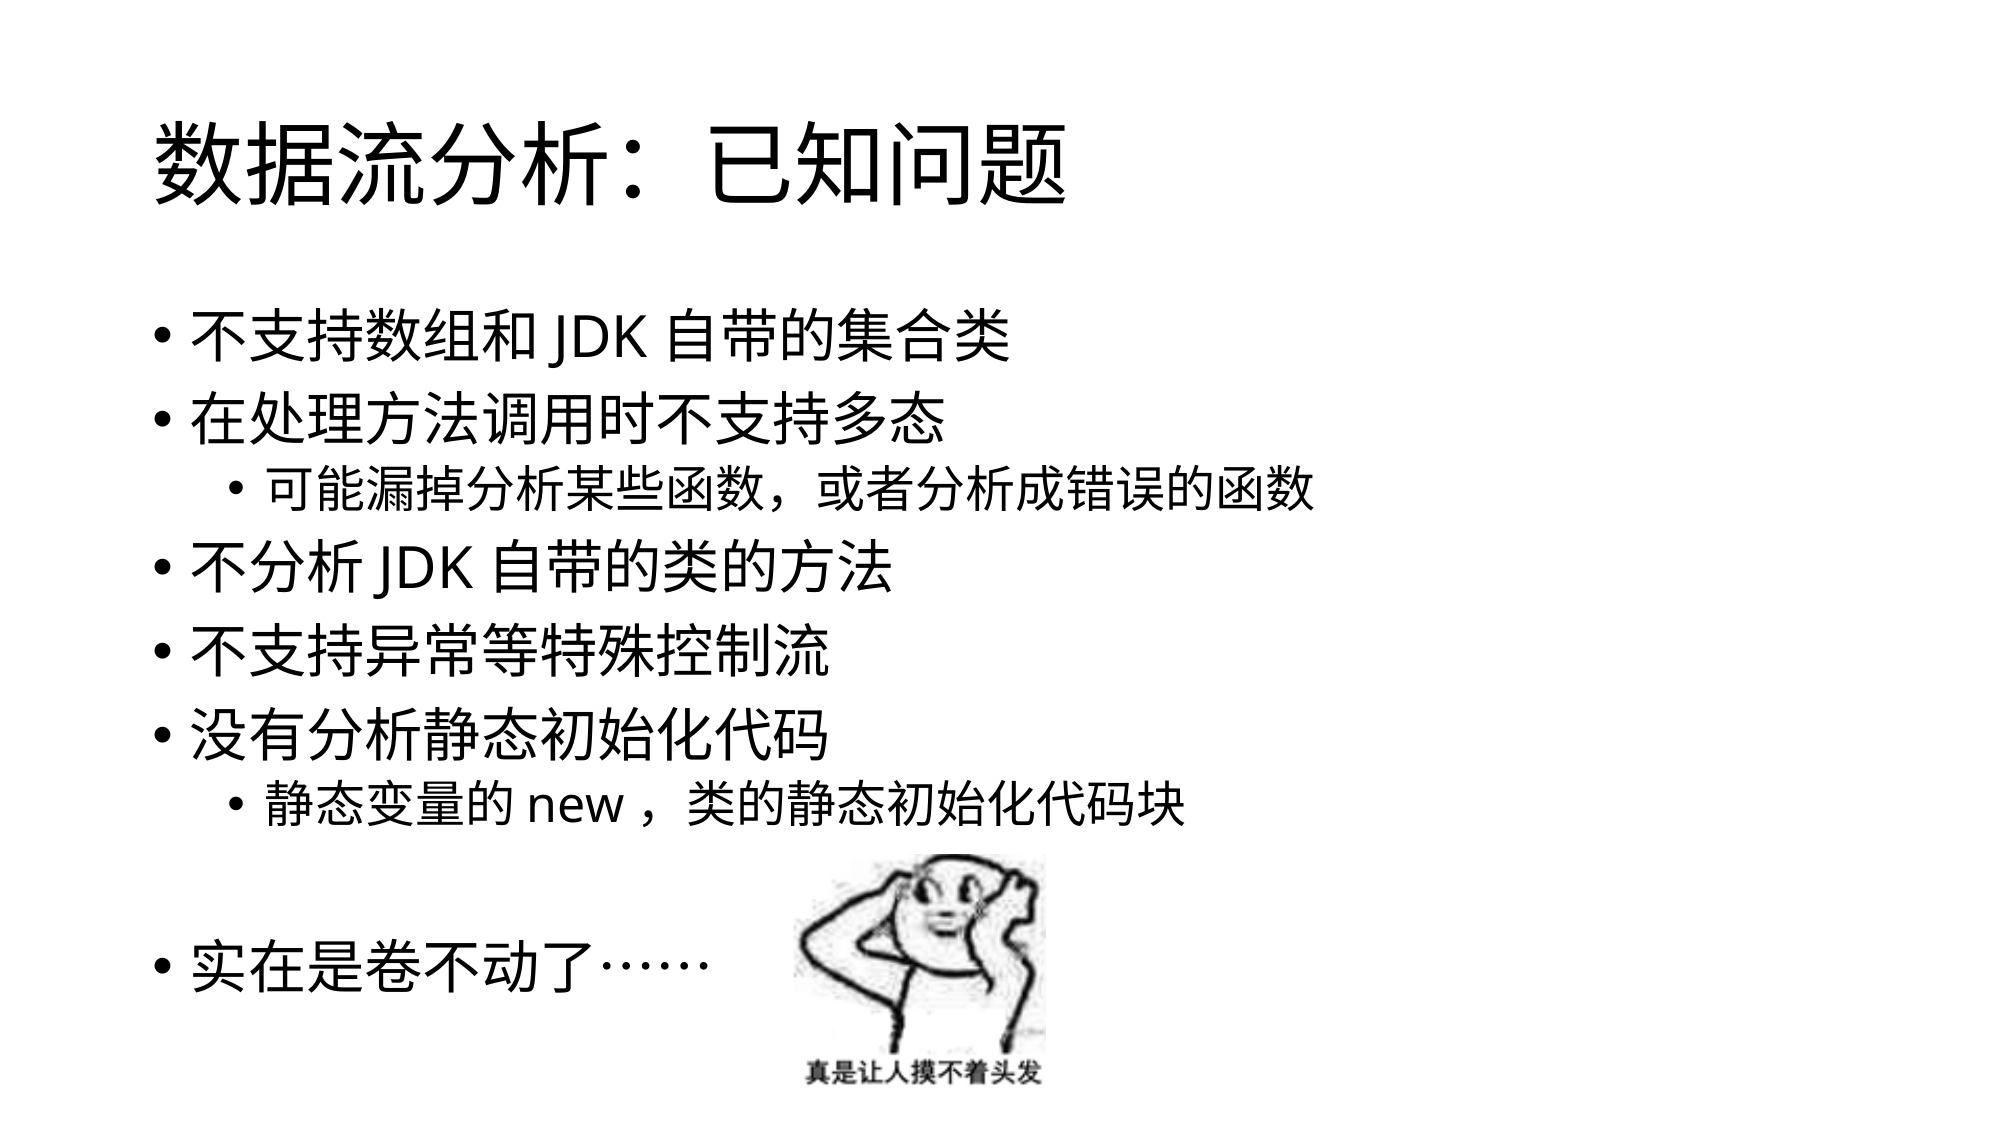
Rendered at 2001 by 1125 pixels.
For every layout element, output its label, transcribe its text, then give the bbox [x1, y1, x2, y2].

list 不支持数组和JDK自带的集合类 在处理方法调用时不支持多态 可能漏掉分析某些函数，或者分析成错误的函数 不分析JDK自带的类的方法 不支持异常等特殊控制流 没有分析静态初始化代码 静态变量的new，类的静态初始化代码块 实在是卷不动了…… [137, 299, 1863, 1014]
picture [793, 854, 1047, 1094]
title 数据流分析：已知问题 [137, 59, 1863, 278]
